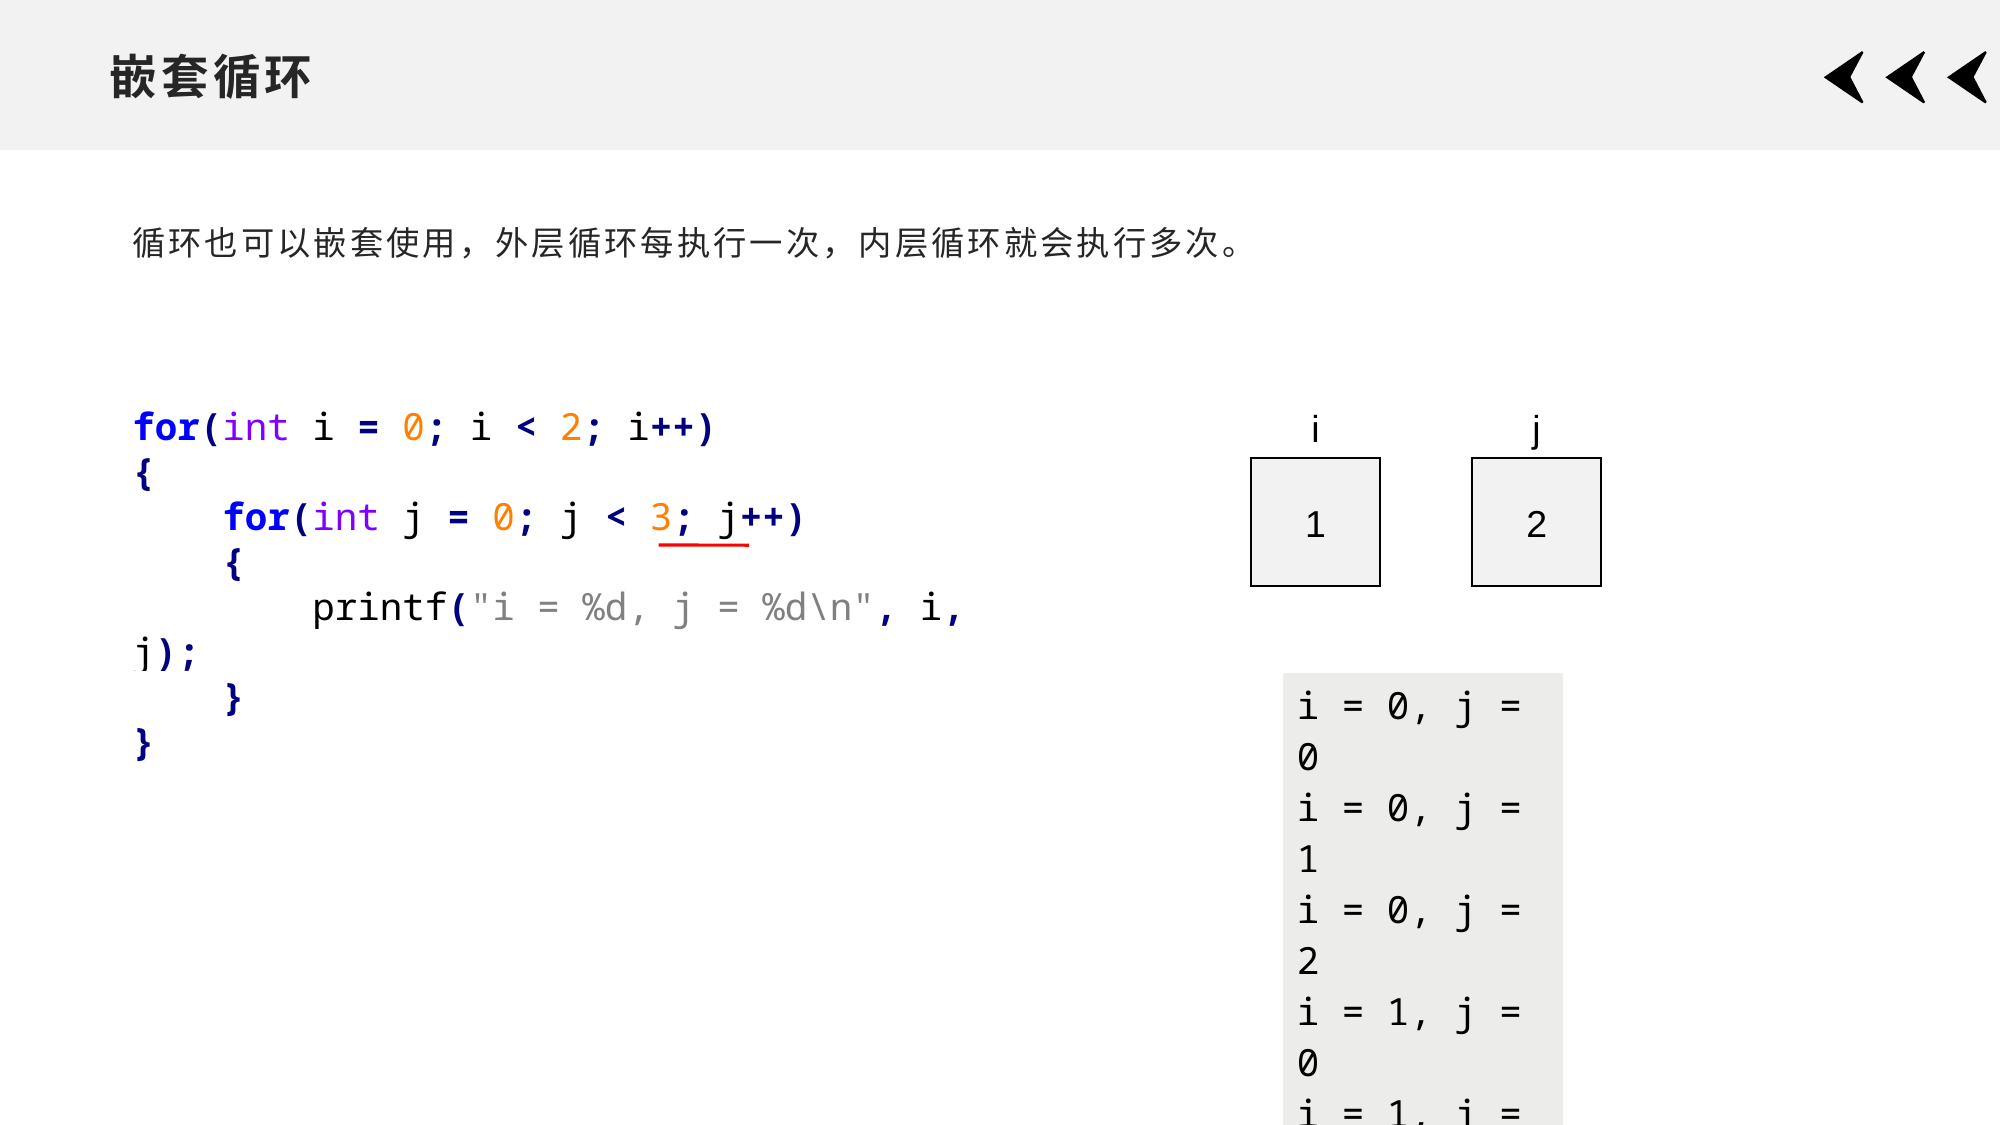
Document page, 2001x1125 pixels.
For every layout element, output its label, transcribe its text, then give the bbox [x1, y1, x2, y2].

table_header i = 0, j = 0 i = 0, j = 1 i = 0, j = 2 i = 1, j = 0 i = 1, j = 1 [1283, 673, 1563, 1125]
text_box for(int i = 0; i < 2; i++) { for(int j = 0; j < 3; j++) { printf("i = %d, j = %d\n", i, j); } } [117, 395, 1025, 771]
text_box 2 [1471, 457, 1602, 587]
list 循环也可以嵌套使用，外层循环每执行一次，内层循环就会执行多次。 [117, 202, 1282, 293]
text_box i [1251, 397, 1380, 458]
text_box j [1472, 397, 1601, 458]
text_box 1 [1250, 457, 1381, 587]
title 嵌套循环 [95, 38, 1906, 112]
